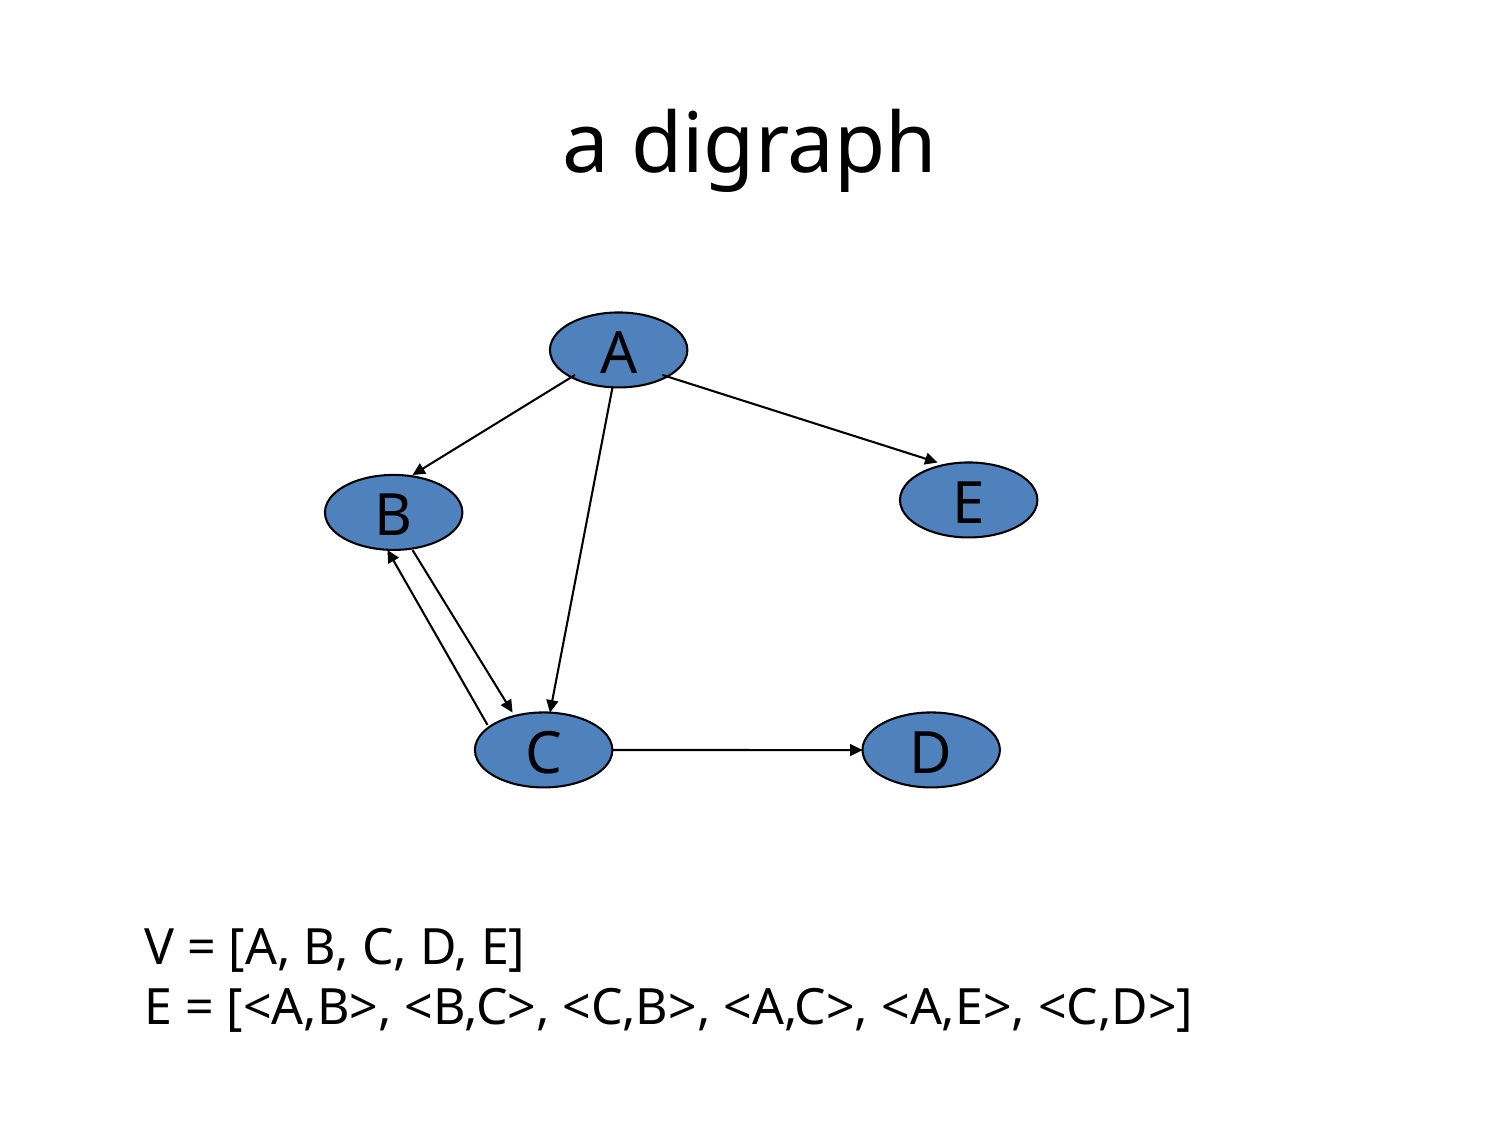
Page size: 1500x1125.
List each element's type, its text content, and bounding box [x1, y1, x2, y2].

text_box V = [A, B, C, D, E] E = [<A,B>, <B,C>, <C,B>, <A,C>, <A,E>, <C,D>] [129, 906, 1209, 1042]
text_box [324, 262, 1038, 844]
title a digraph [75, 45, 1425, 233]
